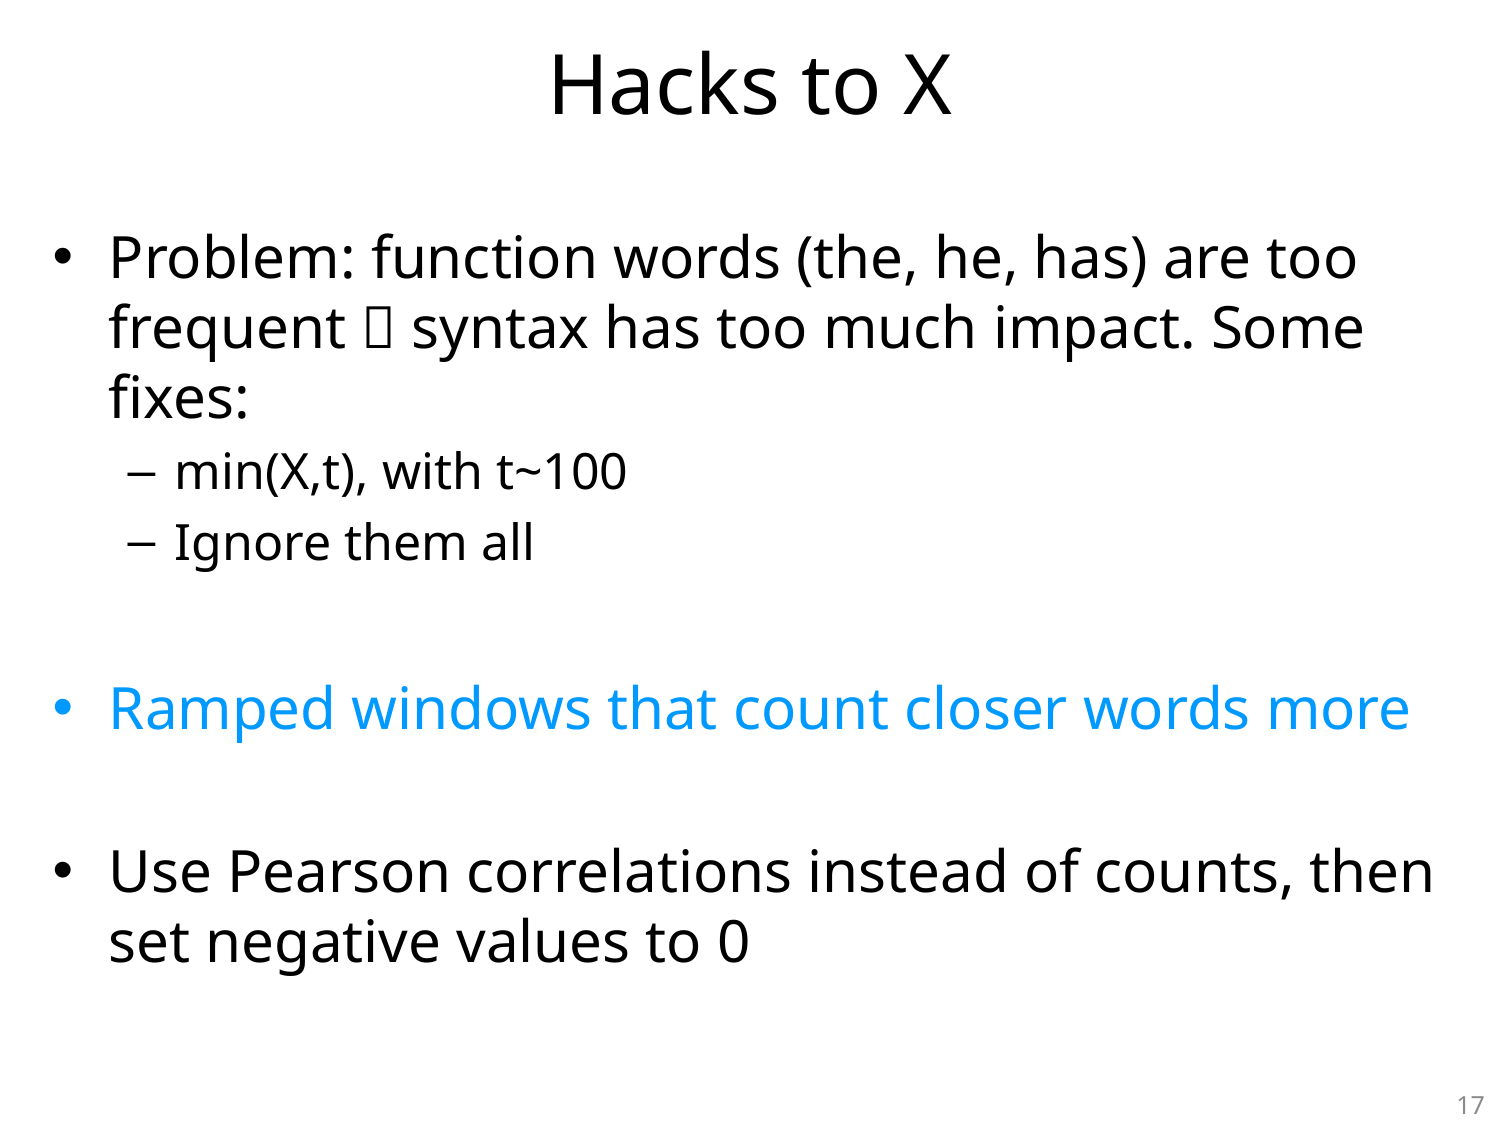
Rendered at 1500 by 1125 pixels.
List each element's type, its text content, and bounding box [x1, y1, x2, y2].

slide_number 17 [1149, 1087, 1500, 1125]
list Problem: function words (the, he, has) are too frequent  syntax has too much impact. Some fixes: min(X,t), with t~100 Ignore them all Ramped windows that count closer words more Use Pearson correlations instead of counts, then set negative values to 0 [37, 212, 1463, 1075]
title Hacks to X [0, 0, 1500, 163]
